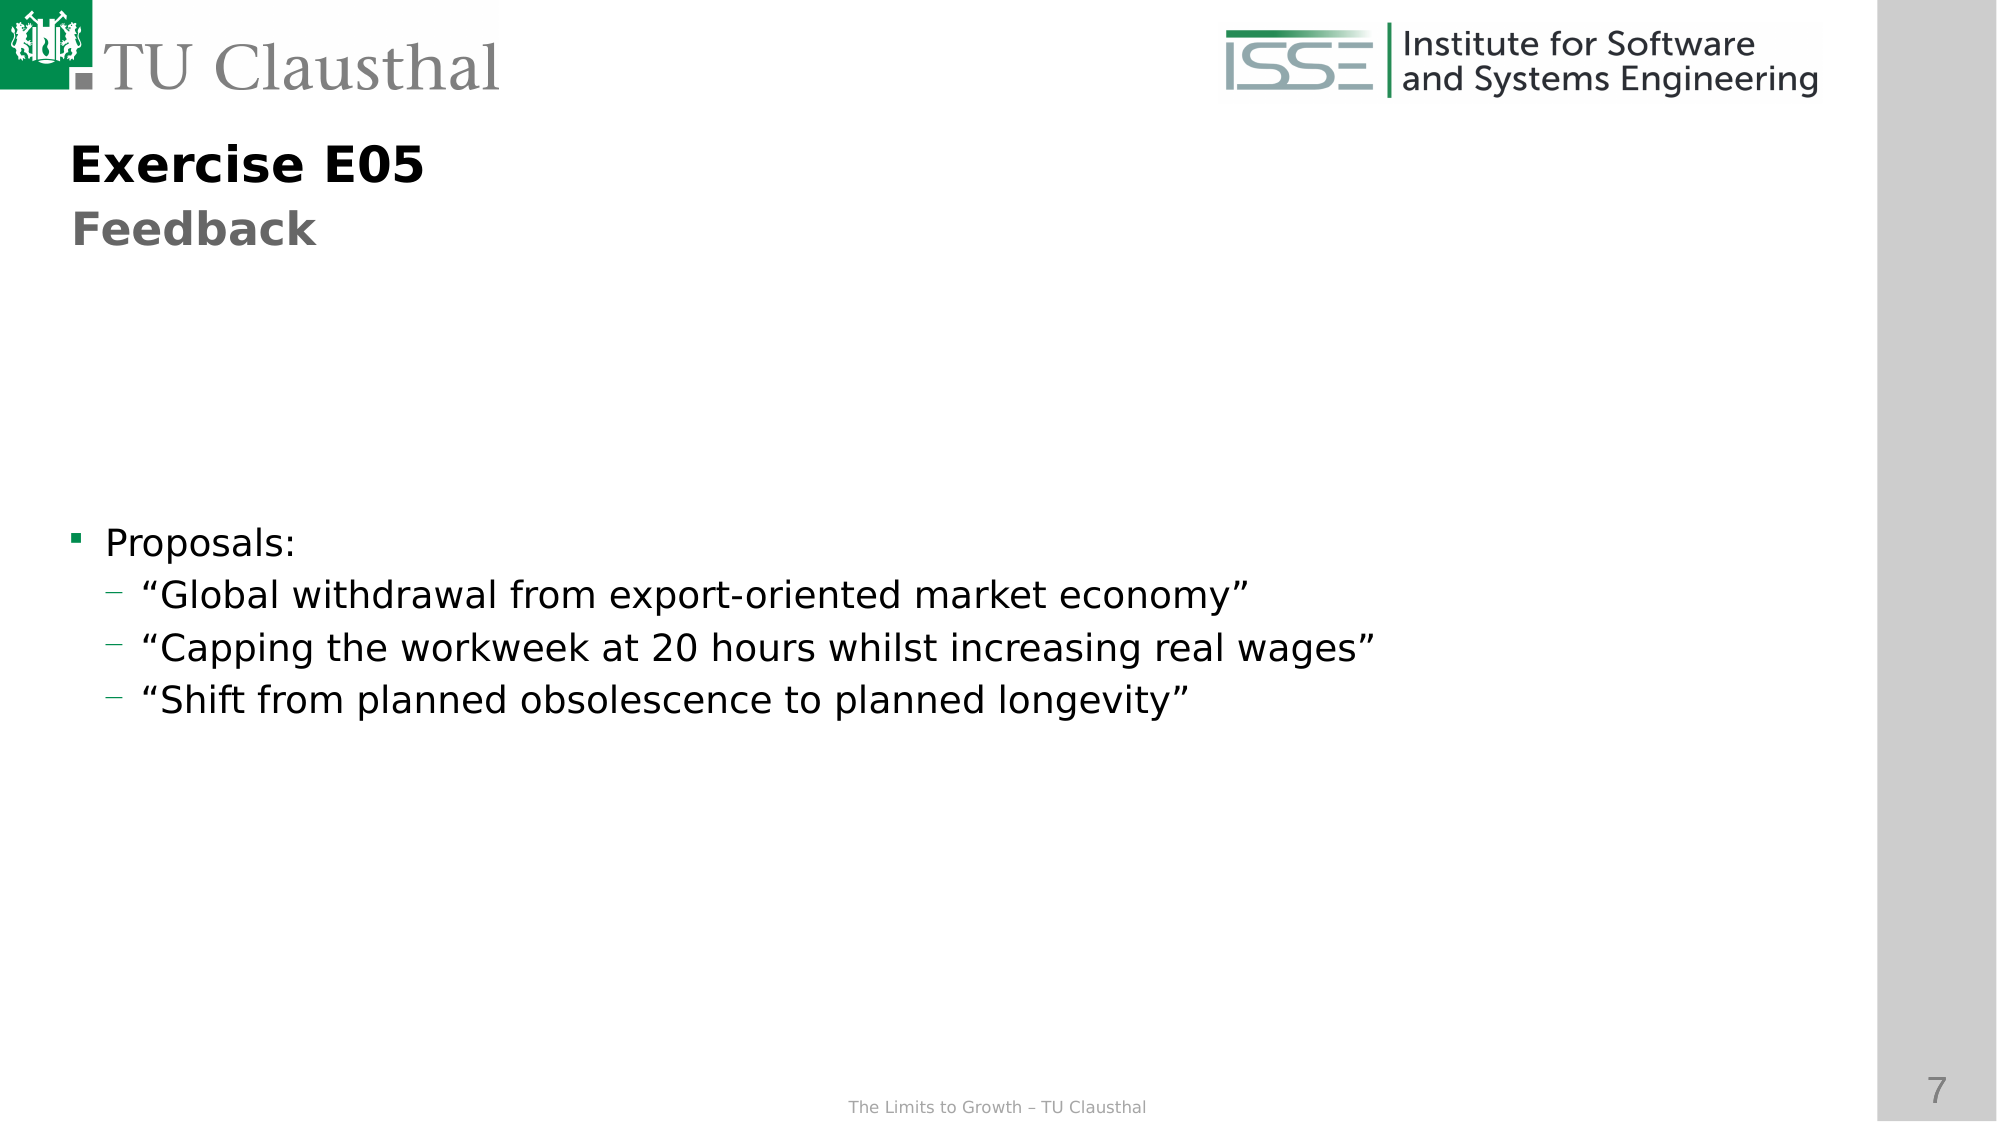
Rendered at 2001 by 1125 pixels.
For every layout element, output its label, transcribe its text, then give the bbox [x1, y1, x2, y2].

text_box Feedback [70, 188, 1767, 267]
picture [1218, 22, 1823, 104]
text_box Proposals: “Global withdrawal from export-oriented market economy” “Capping the workweek at 20 hours whilst increasing real wages” “Shift from planned obsolescence to planned longevity” [55, 208, 1816, 1032]
text_box Exercise E05 [55, 125, 1816, 205]
picture [0, 0, 499, 90]
